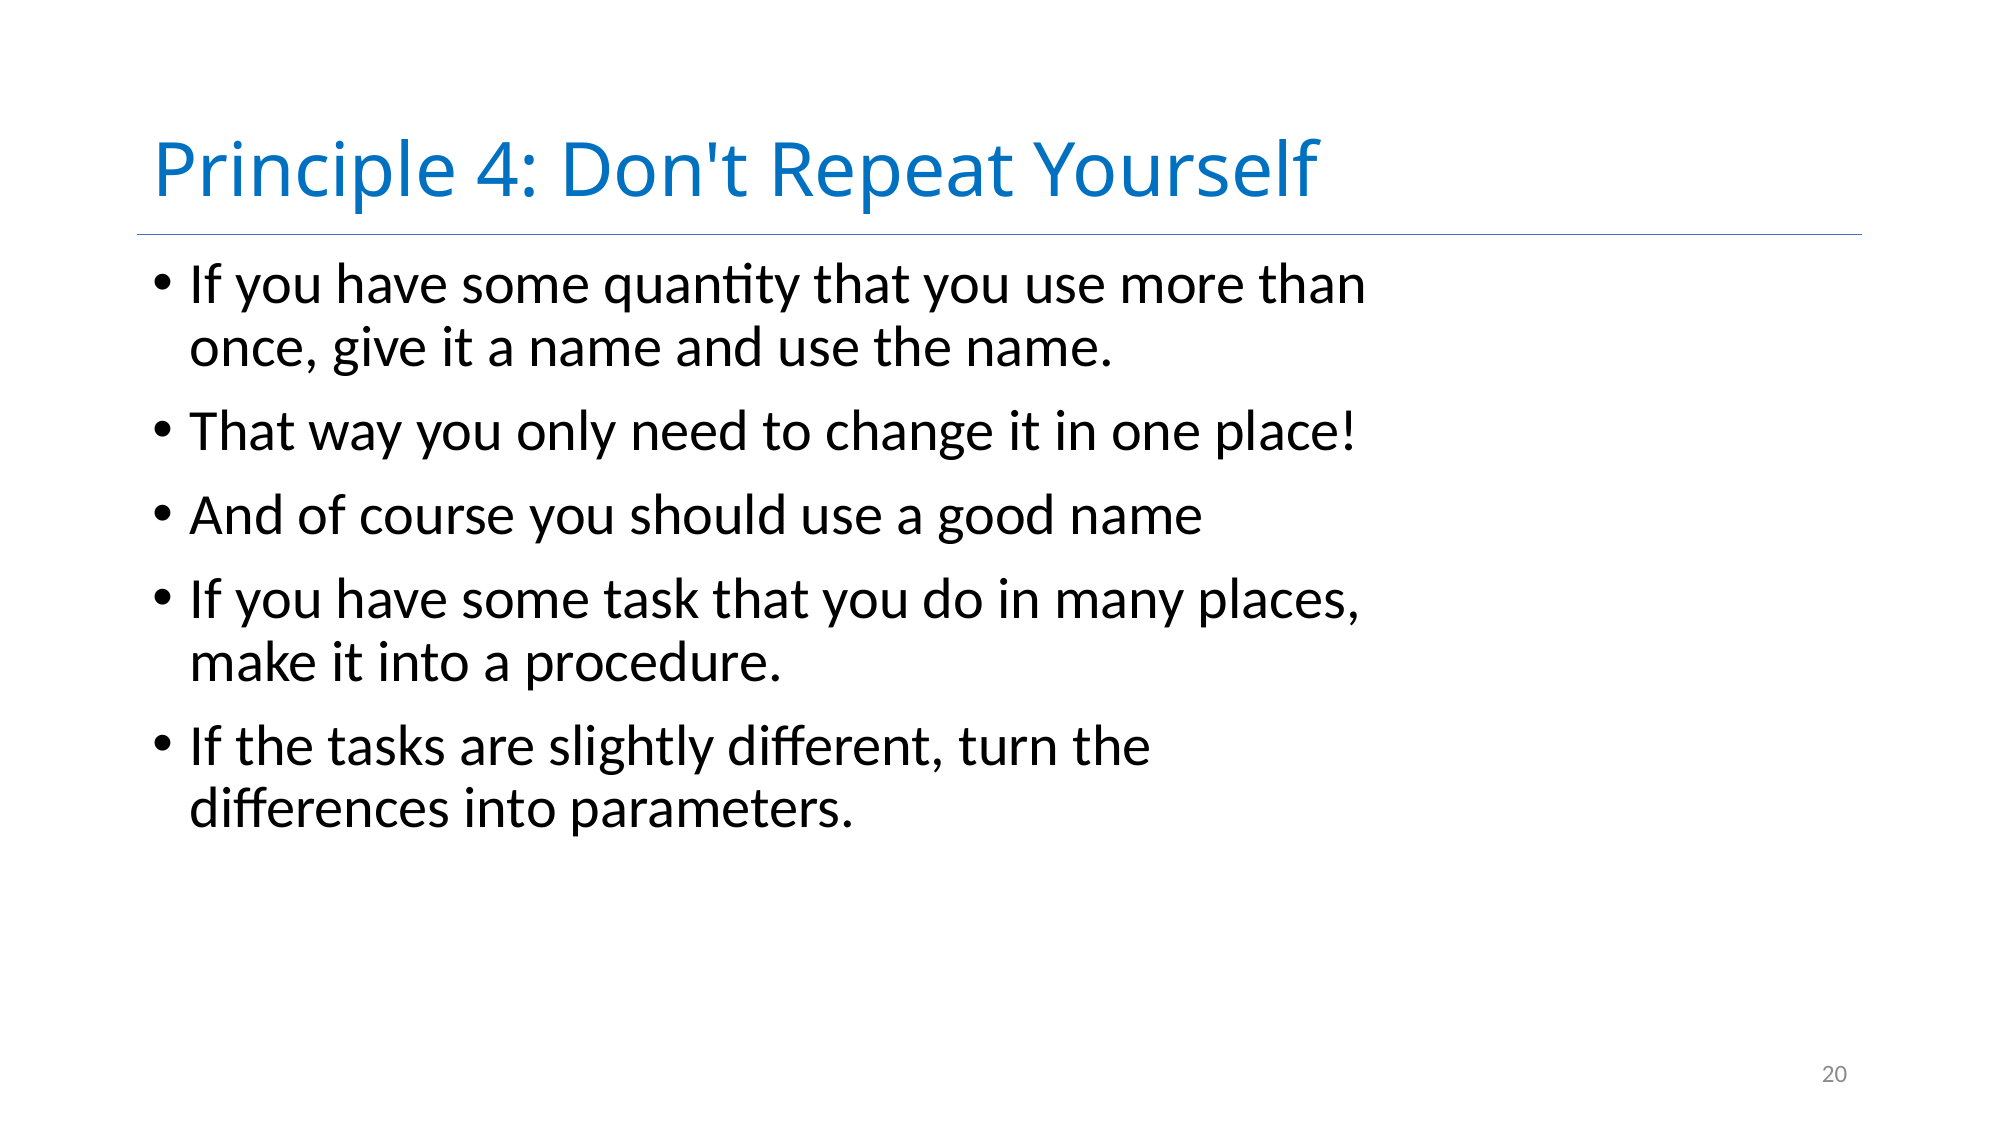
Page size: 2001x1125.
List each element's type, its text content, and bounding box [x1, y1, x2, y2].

title Principle 4: Don't Repeat Yourself [137, 3, 1863, 221]
slide_number 20 [1412, 1042, 1863, 1103]
list If you have some quantity that you use more than once, give it a name and use the name. That way you only need to change it in one place! And of course you should use a good name If you have some task that you do in many places, make it into a procedure. If the tasks are slightly different, turn the differences into parameters. [137, 246, 1432, 960]
